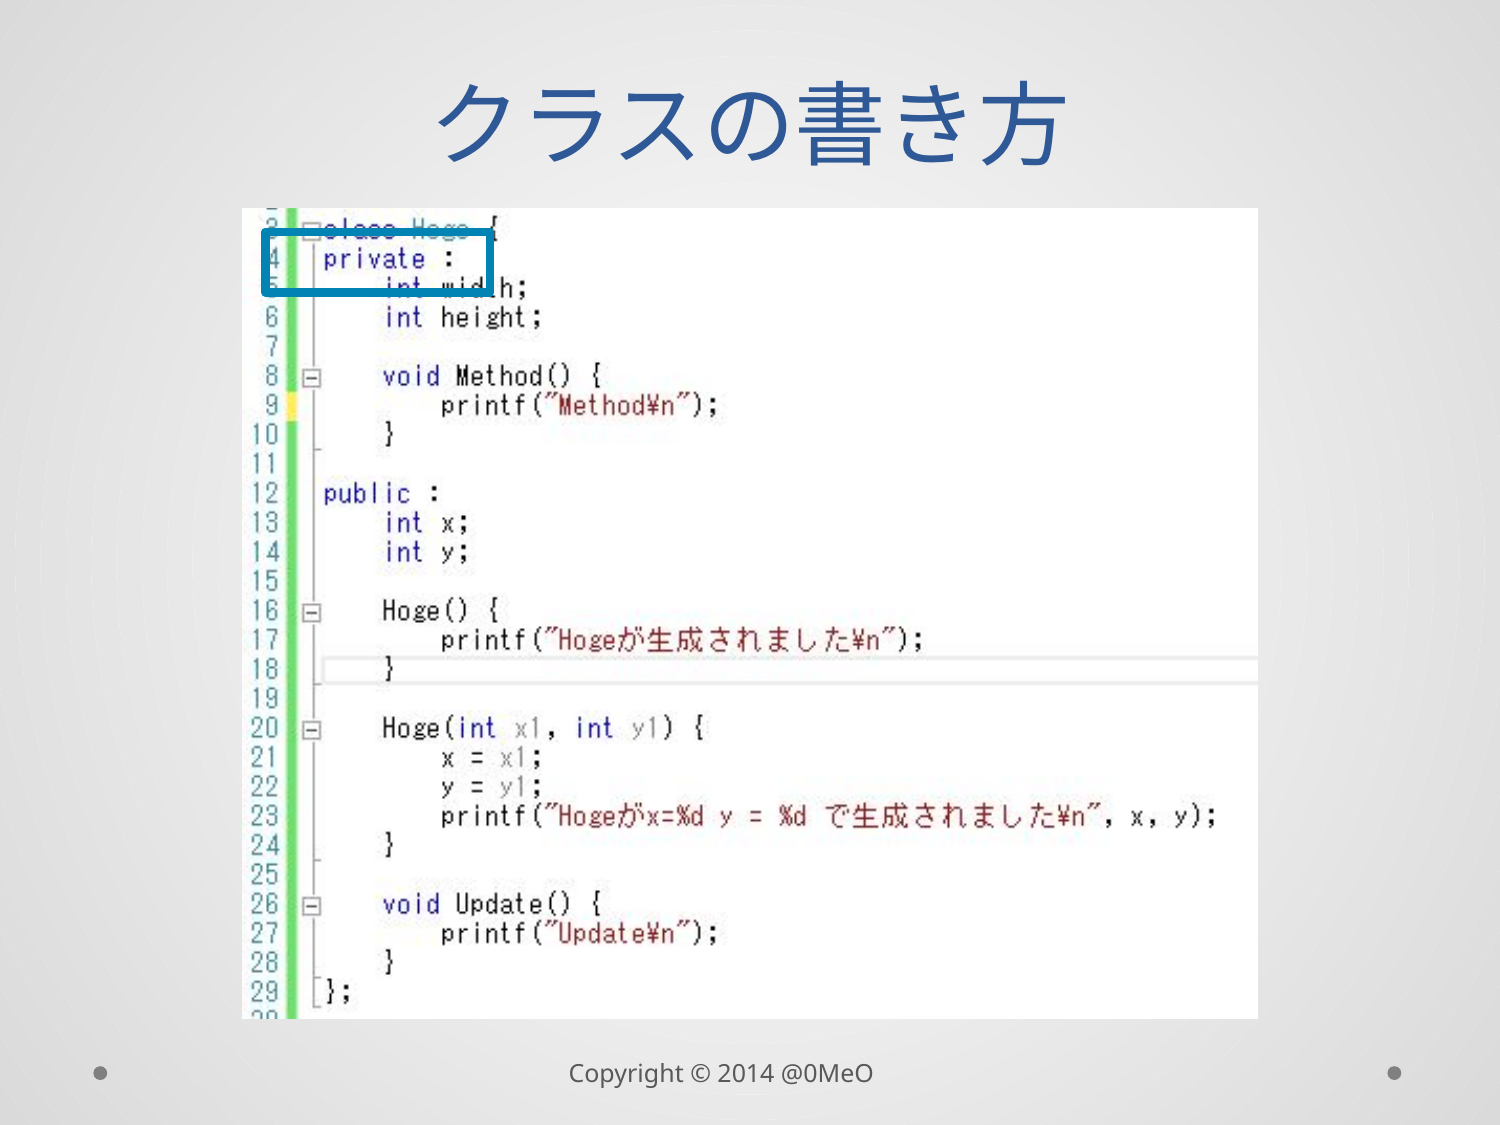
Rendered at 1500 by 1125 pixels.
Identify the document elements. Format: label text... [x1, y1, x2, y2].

picture [241, 207, 1259, 1019]
title クラスの書き方 [75, 35, 1425, 185]
